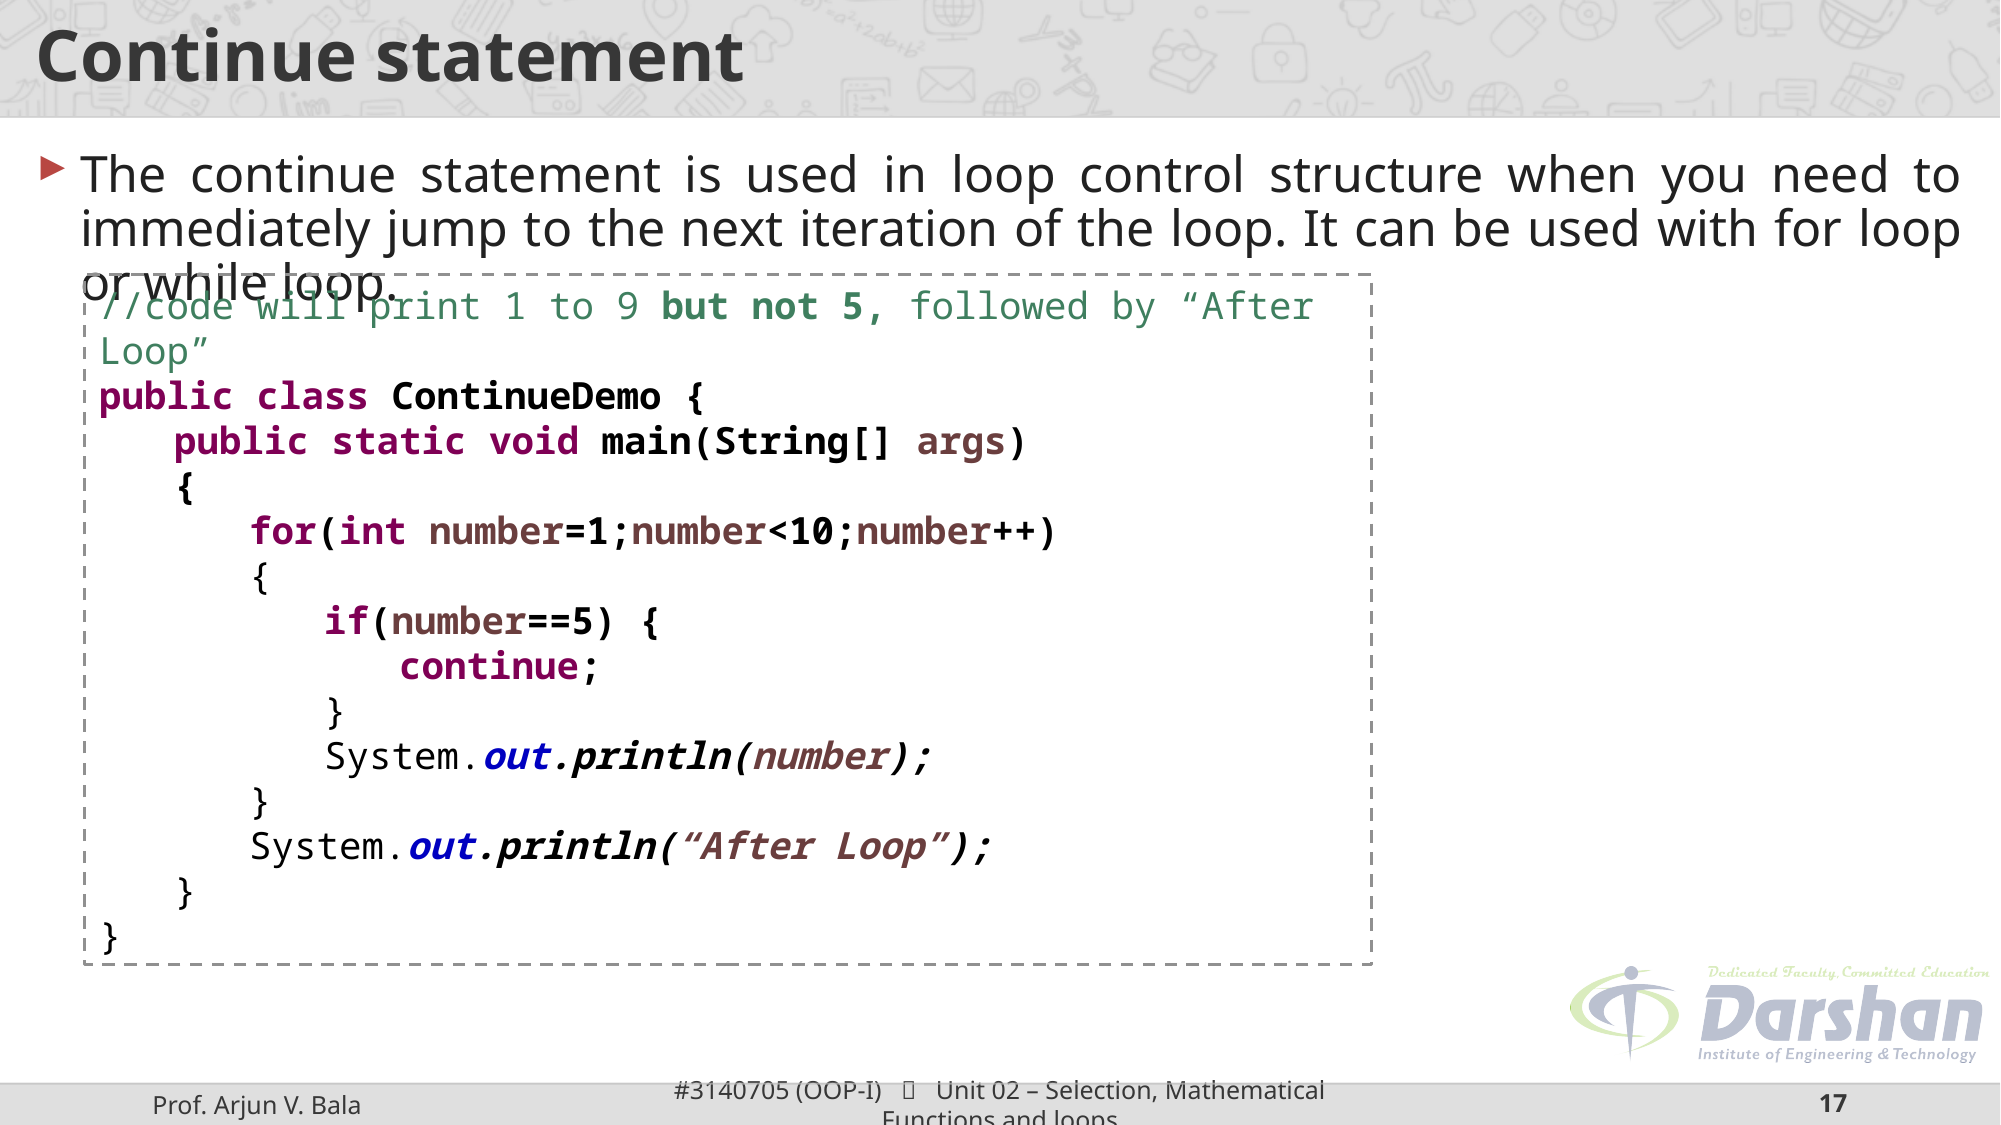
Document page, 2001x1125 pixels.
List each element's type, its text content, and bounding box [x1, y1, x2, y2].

text_box //code will print 1 to 9 but not 5, followed by “After Loop” public class ContinueDemo { public static void main(String[] args) { for(int number=1;number<10;number++) { if(number==5) { continue; } System.out.println(number); } System.out.println(“After Loop”); } } [84, 274, 1372, 965]
title Continue statement [0, 0, 2000, 117]
list The continue statement is used in loop control structure when you need to immediately jump to the next iteration of the loop. It can be used with for loop or while loop. [21, 141, 1979, 1059]
